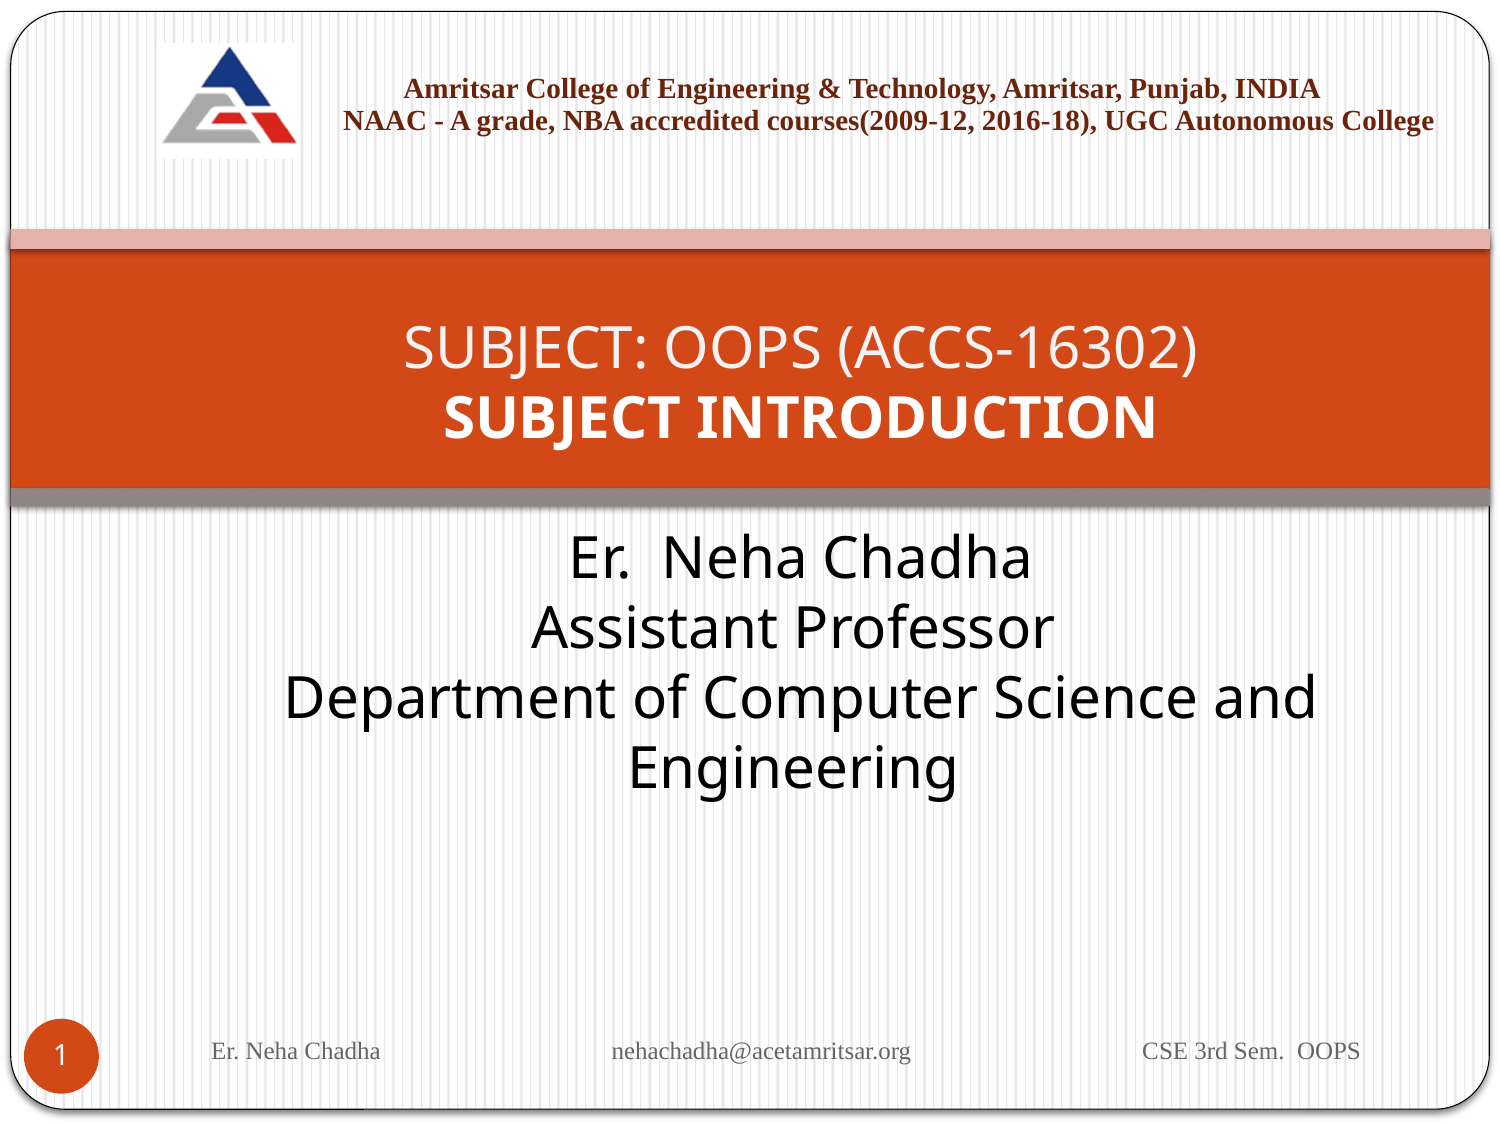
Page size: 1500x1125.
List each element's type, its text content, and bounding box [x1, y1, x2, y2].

footer Er. Neha Chadha nehachadha@acetamritsar.org CSE 3rd Sem. OOPS [150, 1012, 1424, 1088]
slide_number 1 [23, 1018, 99, 1094]
picture [158, 43, 298, 159]
text_box SUBJECT: OOPS (ACCS-16302) SUBJECT INTRODUCTION Er. Neha Chadha Assistant Professor Department of Computer Science and Engineering [228, 302, 1374, 808]
text_box Amritsar College of Engineering & Technology, Amritsar, Punjab, INDIA NAAC - A grade, NBA accredited courses(2009-12, 2016-18), UGC Autonomous College [224, 12, 1500, 206]
